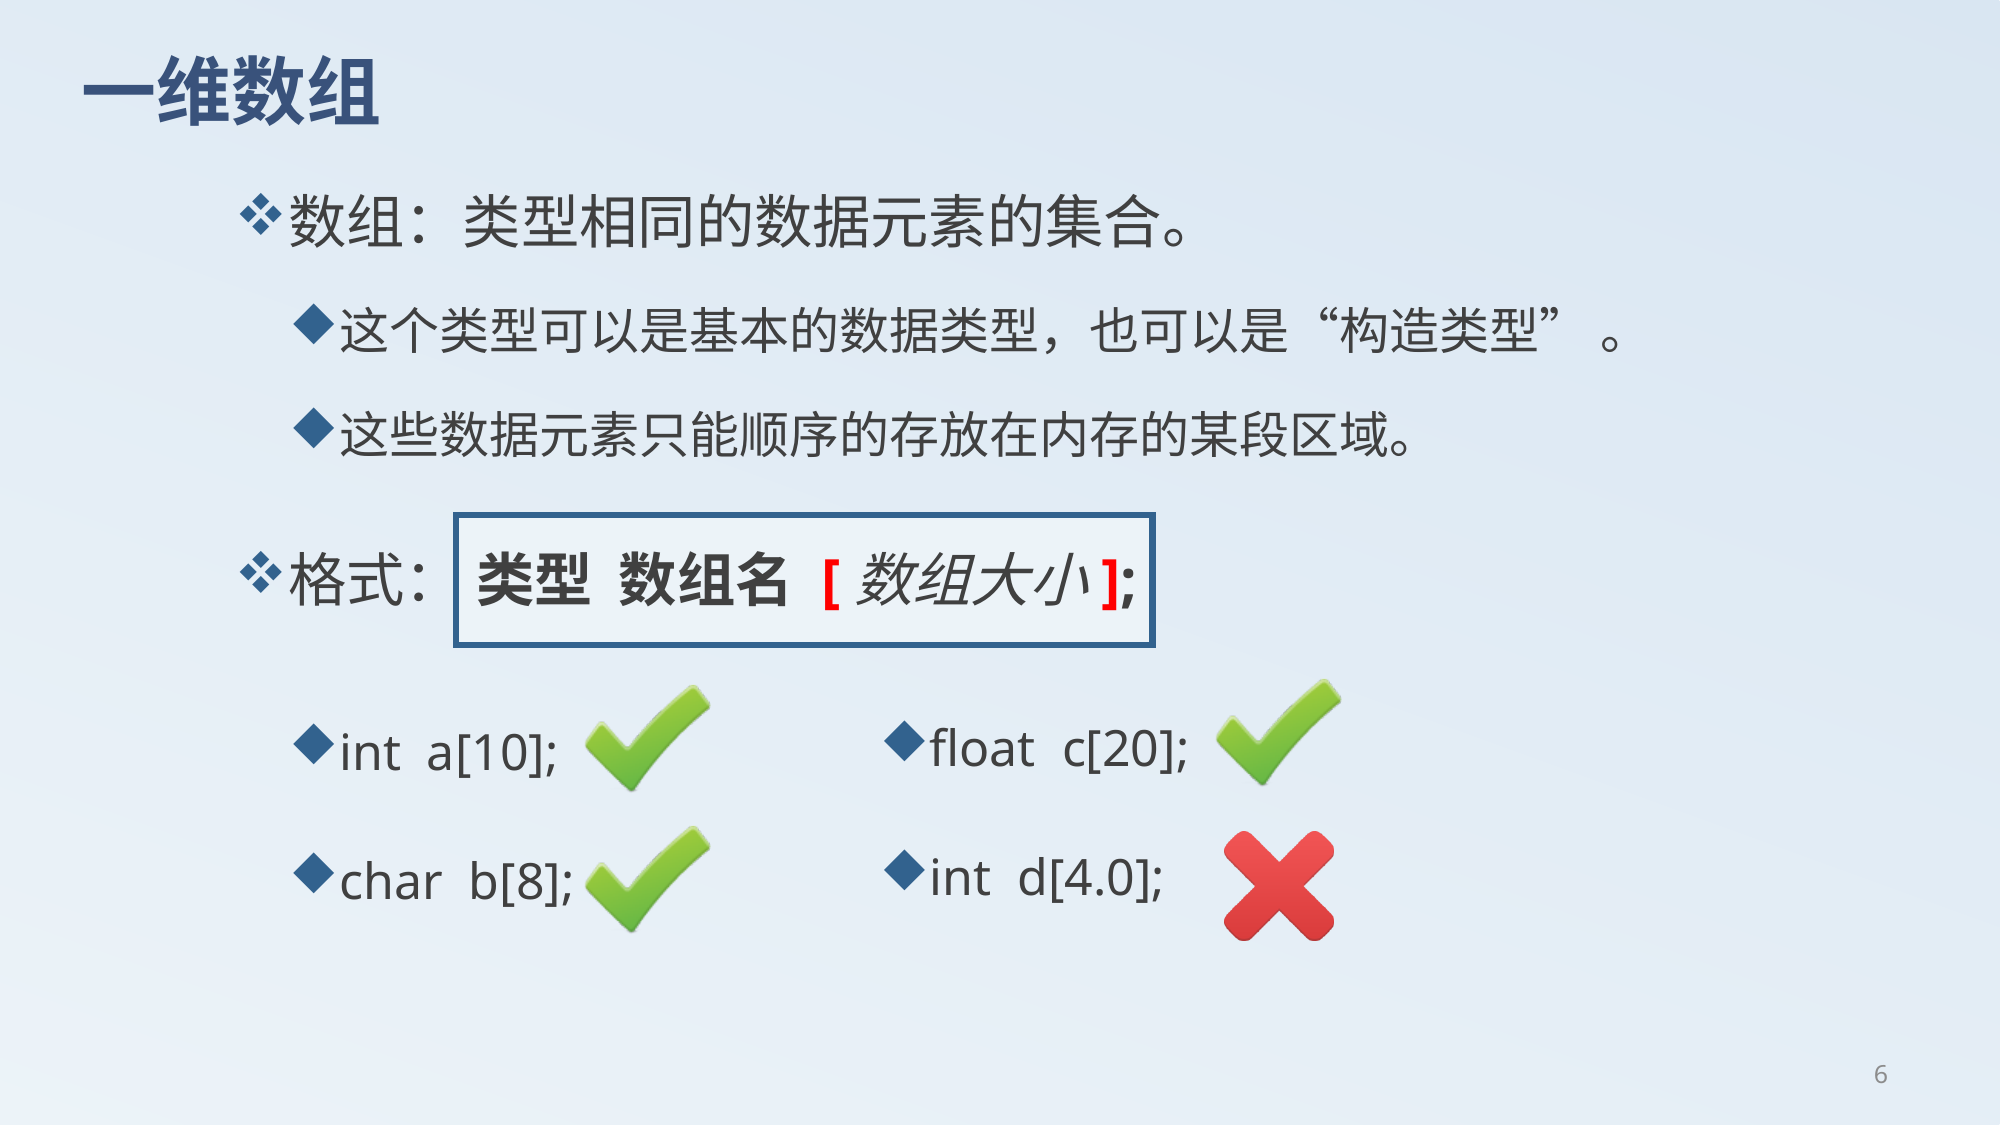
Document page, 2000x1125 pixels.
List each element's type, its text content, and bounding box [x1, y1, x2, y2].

picture [1224, 831, 1334, 941]
text_box float c[20]; int d[4.0]; [810, 715, 1495, 918]
title 一维数组 [66, 54, 1867, 197]
text_box 数组：类型相同的数据元素的集合。 这个类型可以是基本的数据类型，也可以是“构造类型” 。 这些数据元素只能顺序的存放在内存的某段区域。 格式： 类型 数组名 [数组大小]; int a[10]; char b[8]; [220, 185, 1792, 1047]
picture [1205, 645, 1353, 793]
picture [574, 651, 722, 940]
